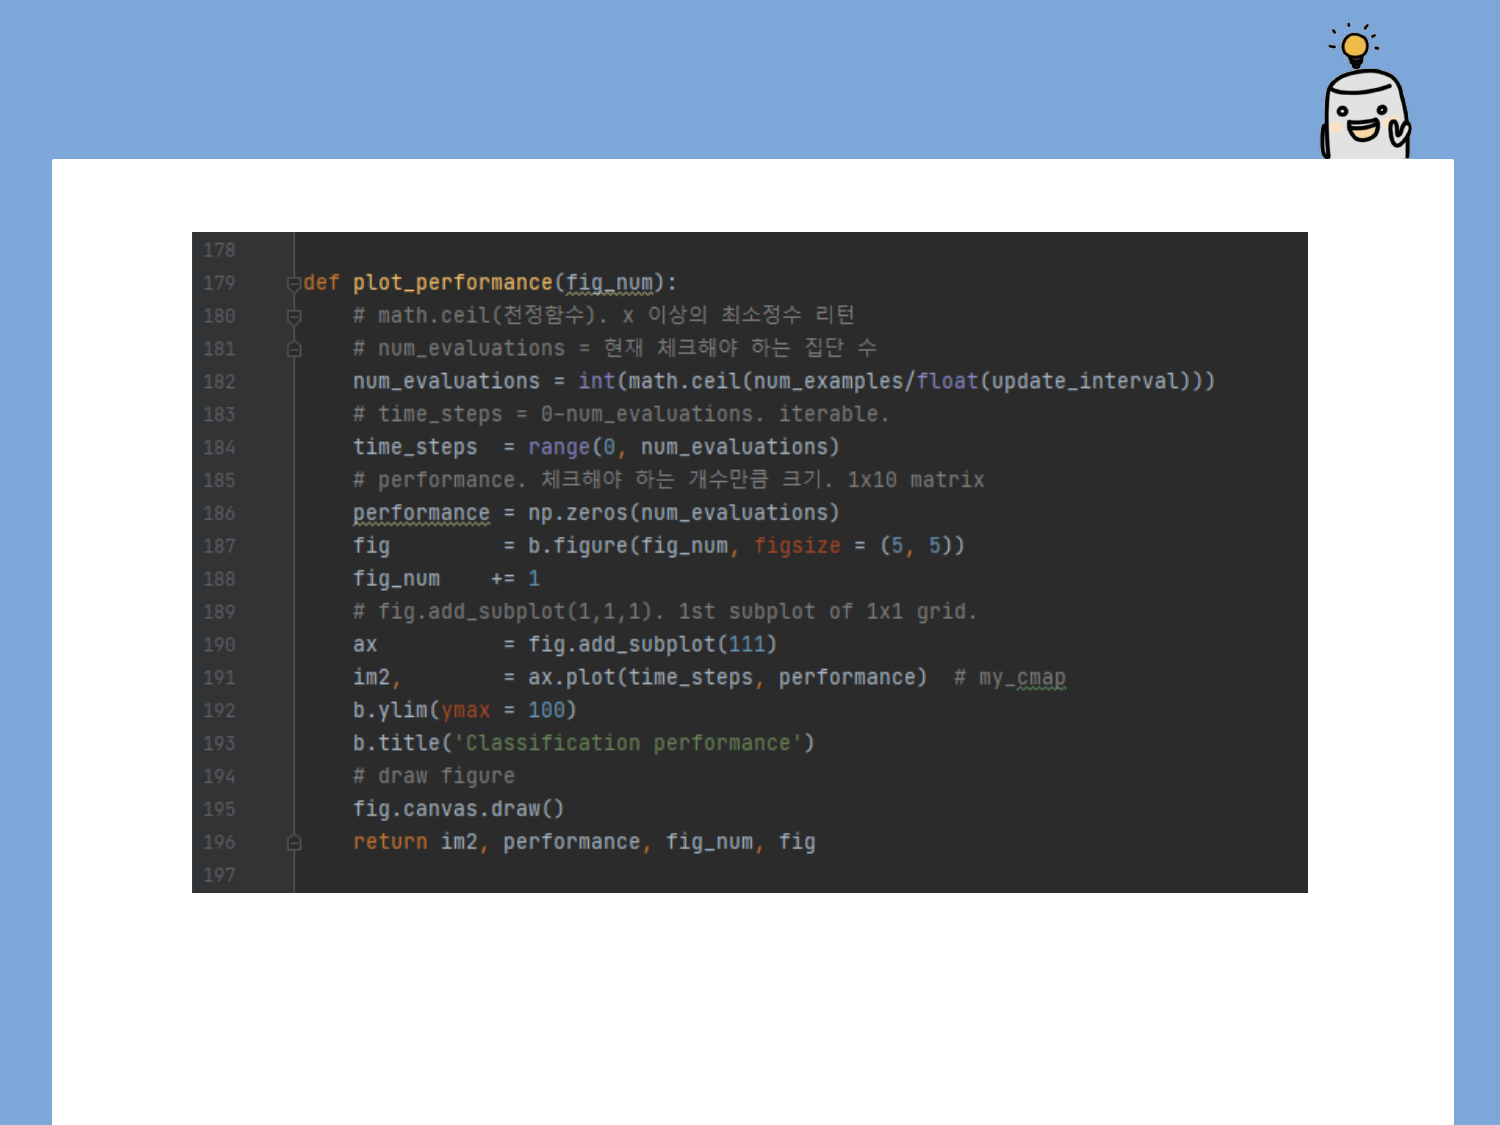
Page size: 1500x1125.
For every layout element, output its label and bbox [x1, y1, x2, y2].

picture [192, 232, 1308, 893]
picture [1271, 13, 1453, 159]
